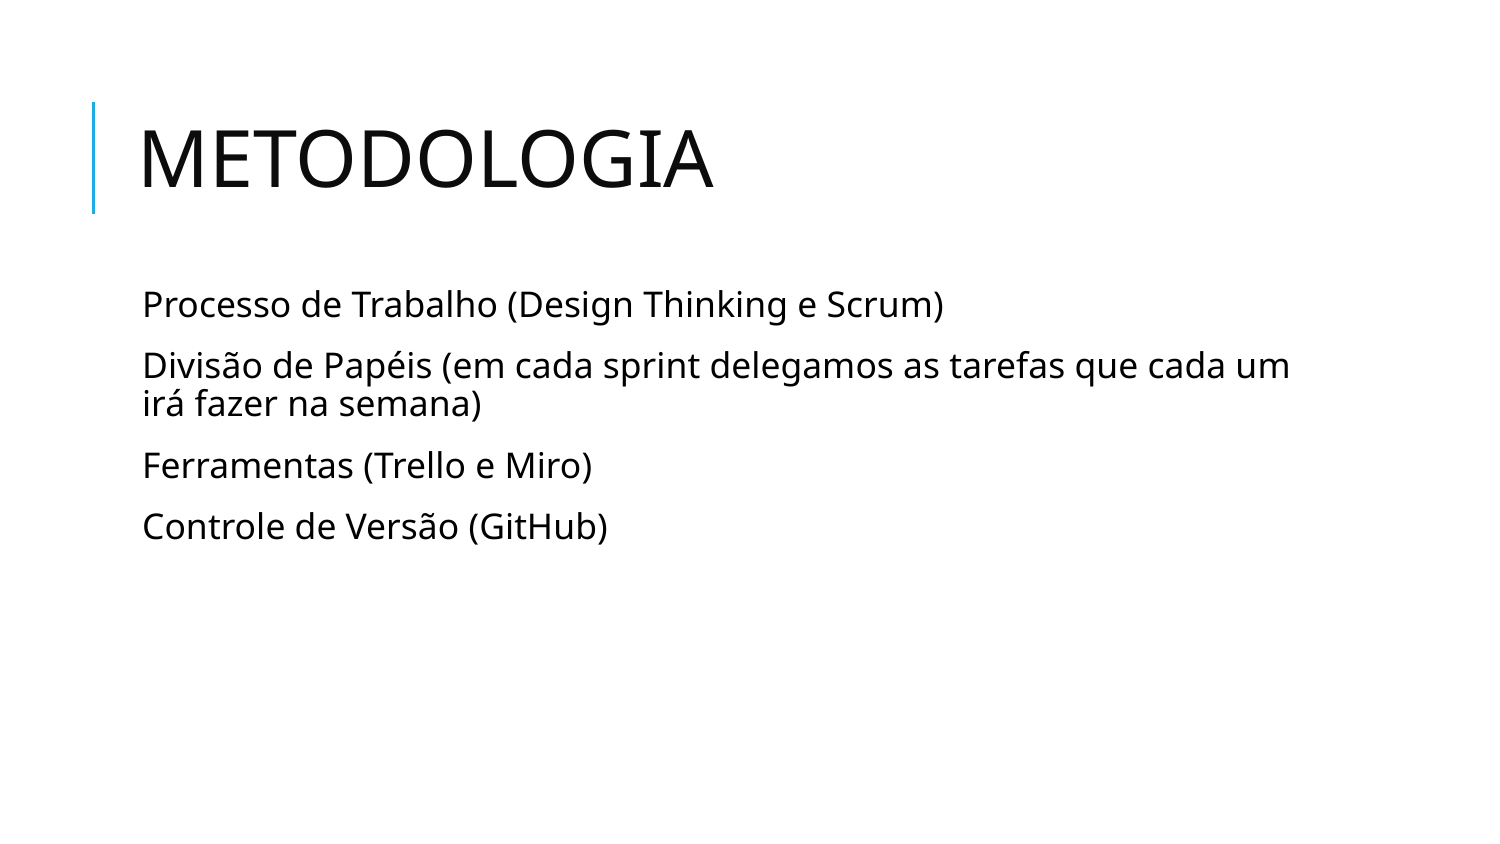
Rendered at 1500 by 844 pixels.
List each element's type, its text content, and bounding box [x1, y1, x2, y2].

title METODOLOGIA [126, 71, 1322, 257]
list Processo de Trabalho (Design Thinking e Scrum) Divisão de Papéis (em cada sprint delegamos as tarefas que cada um irá fazer na semana) Ferramentas (Trello e Miro) Controle de Versão (GitHub) [126, 281, 1322, 777]
